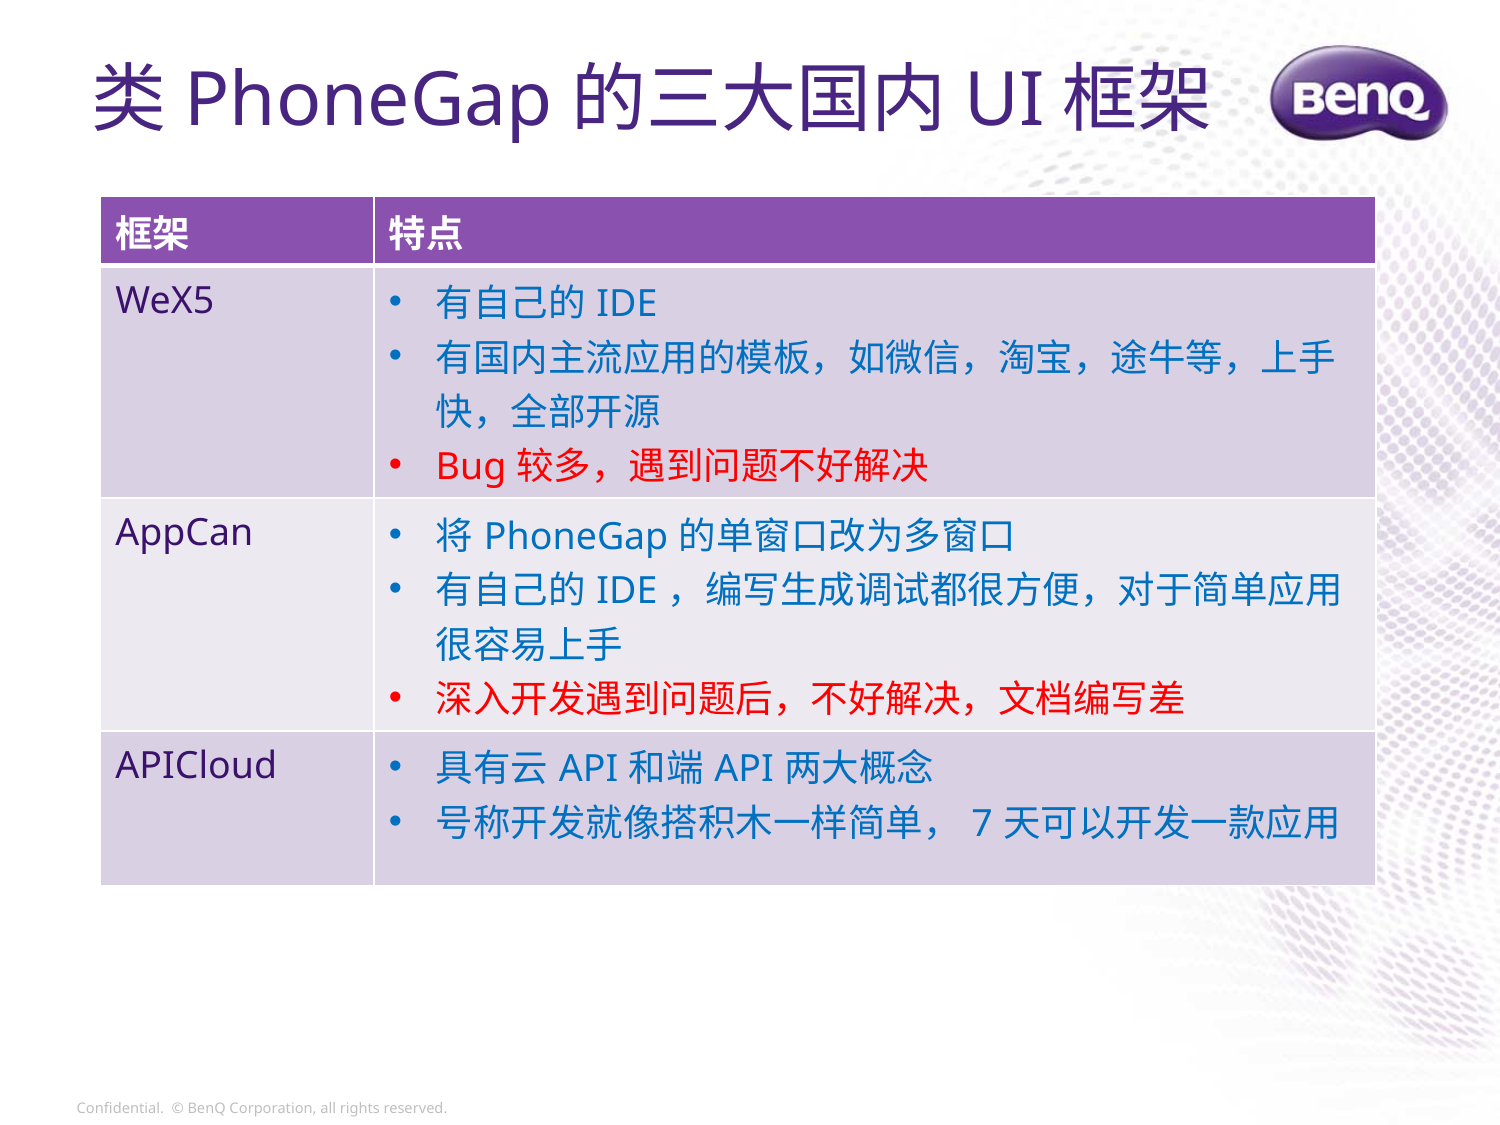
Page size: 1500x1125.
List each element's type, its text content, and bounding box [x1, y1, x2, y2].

table_cell AppCan [101, 499, 373, 730]
table_header 框架 [101, 197, 373, 263]
list 类PhoneGap的三大国内UI框架 [76, 42, 1248, 242]
table_cell APICloud [101, 732, 373, 885]
table_cell 具有云API和端API两大概念 号称开发就像搭积木一样简单，7天可以开发一款应用 [375, 732, 1375, 885]
table_cell 有自己的IDE 有国内主流应用的模板，如微信，淘宝，途牛等，上手快，全部开源 Bug较多，遇到问题不好解决 [375, 268, 1375, 497]
table_cell 将PhoneGap的单窗口改为多窗口 有自己的IDE，编写生成调试都很方便，对于简单应用很容易上手 深入开发遇到问题后，不好解决，文档编写差 [375, 499, 1375, 730]
table_header 特点 [375, 197, 1375, 263]
picture [0, 0, 1500, 1125]
table_cell WeX5 [101, 268, 373, 497]
